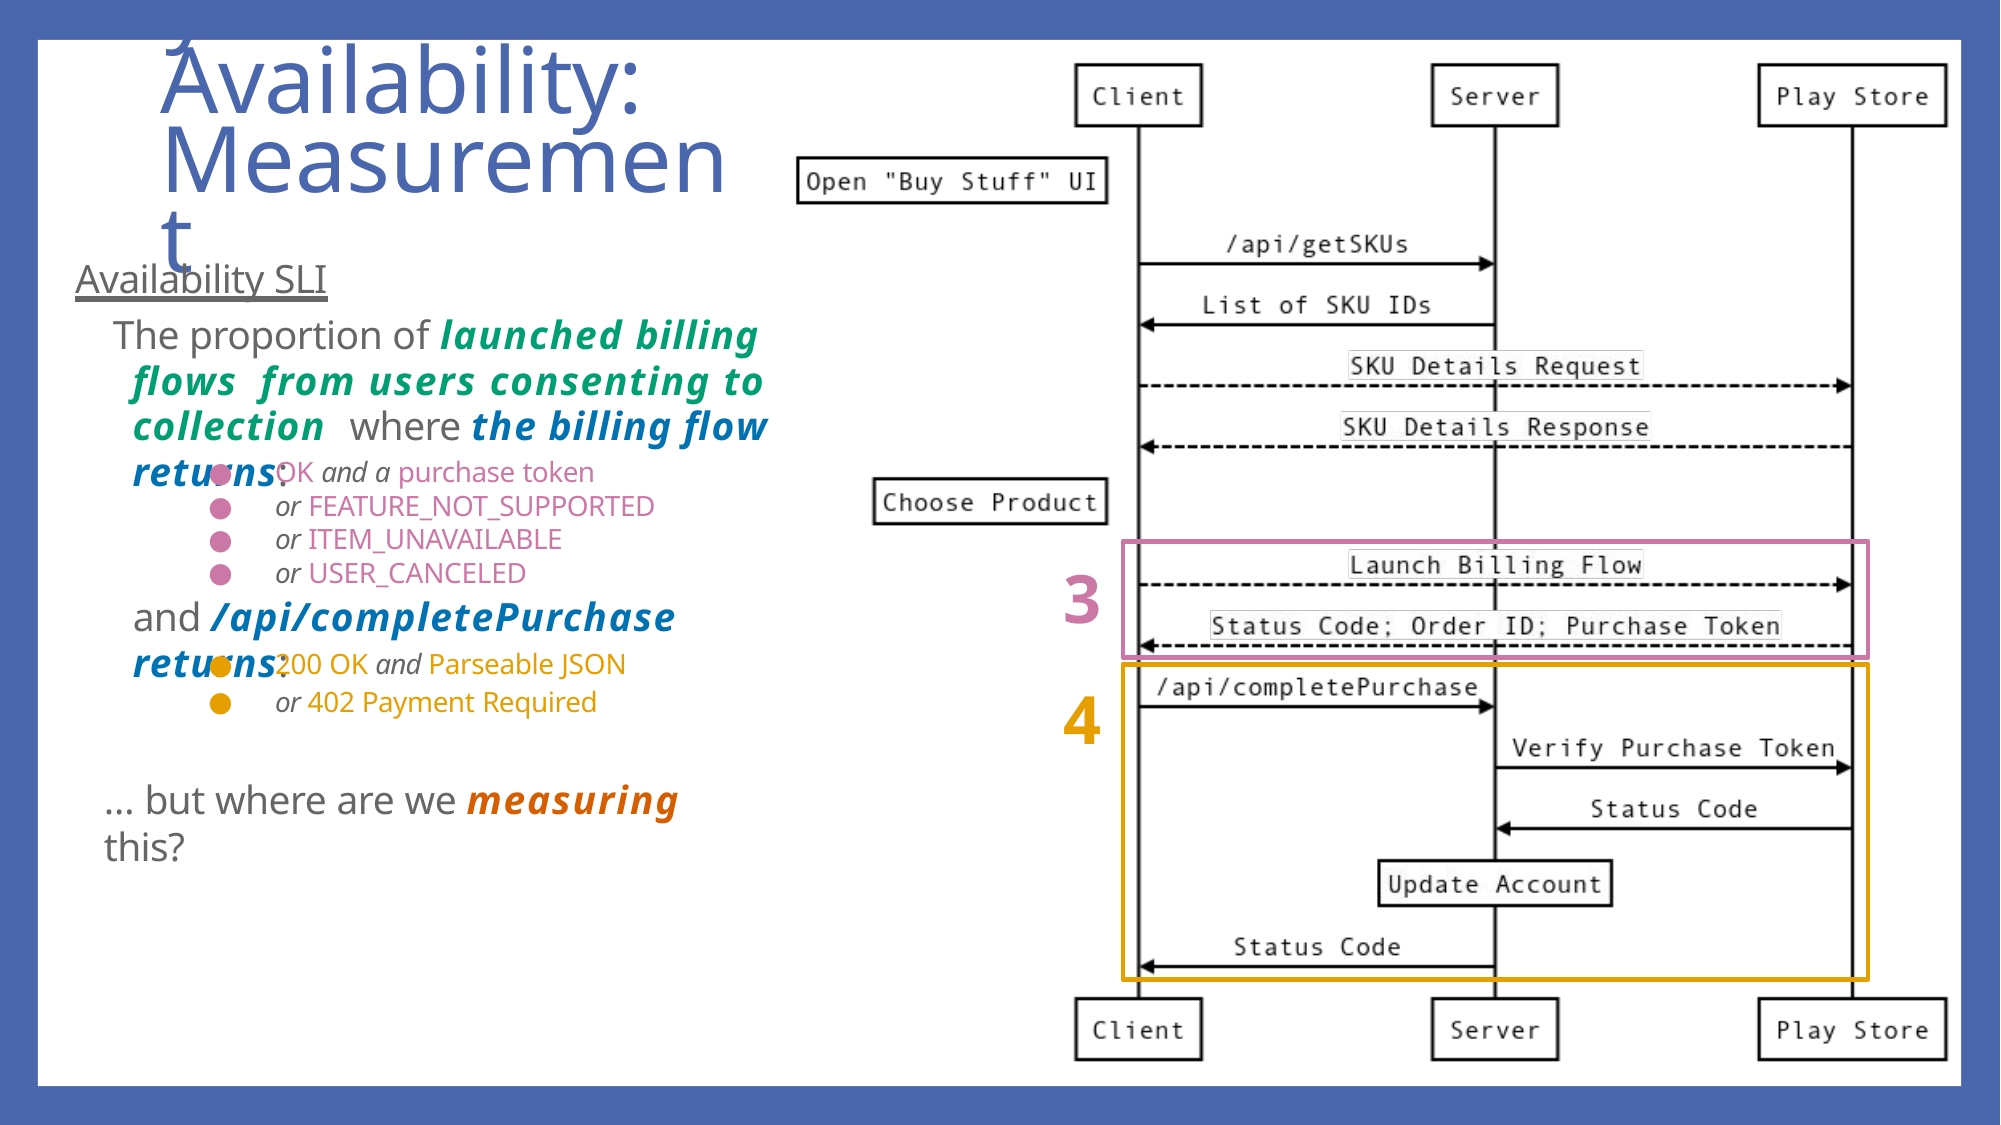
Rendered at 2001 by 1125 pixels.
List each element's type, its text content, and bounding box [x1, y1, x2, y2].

text_box and /api/completePurchase returns: [130, 589, 754, 686]
text_box … but where are we measuring this? [101, 772, 720, 869]
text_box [1119, 537, 1872, 983]
text_box Availability SLI The proportion of launched billing ﬂows from users consenting to collection where the billing ﬂow returns: [72, 244, 761, 495]
text_box 200 OK and Parseable JSON or 402 Payment Required [205, 639, 628, 718]
text_box OK and a purchase token or FEATURE_NOT_SUPPORTED or ITEM_UNAVAILABLE or USER_CANCELED [205, 452, 660, 589]
title Buy Flow Availability: Measurement [47, 0, 763, 291]
picture [766, 32, 1994, 1092]
